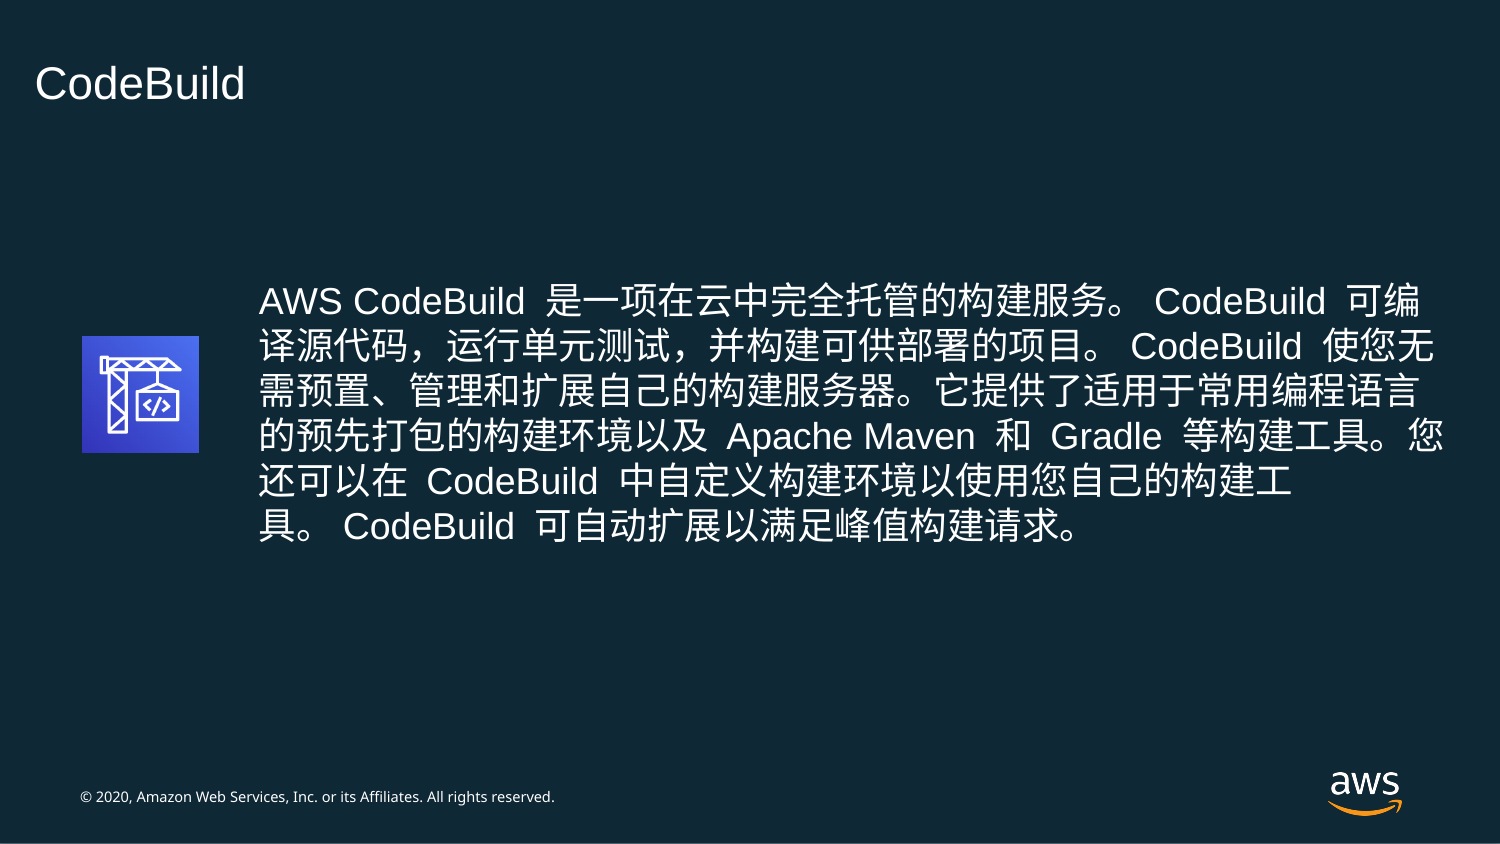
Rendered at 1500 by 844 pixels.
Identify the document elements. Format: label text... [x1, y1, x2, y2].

picture [81, 336, 199, 454]
text_box CodeBuild [19, 46, 262, 116]
text_box AWS CodeBuild 是一项在云中完全托管的构建服务。CodeBuild 可编译源代码，运行单元测试，并构建可供部署的项目。CodeBuild 使您无需预置、管理和扩展自己的构建服务器。它提供了适用于常用编程语言的预先打包的构建环境以及 Apache Maven 和 Gradle 等构建工具。您还可以在 CodeBuild 中自定义构建环境以使用您自己的构建工具。CodeBuild 可自动扩展以满足峰值构建请求。 [244, 269, 1466, 555]
picture [1328, 772, 1402, 816]
